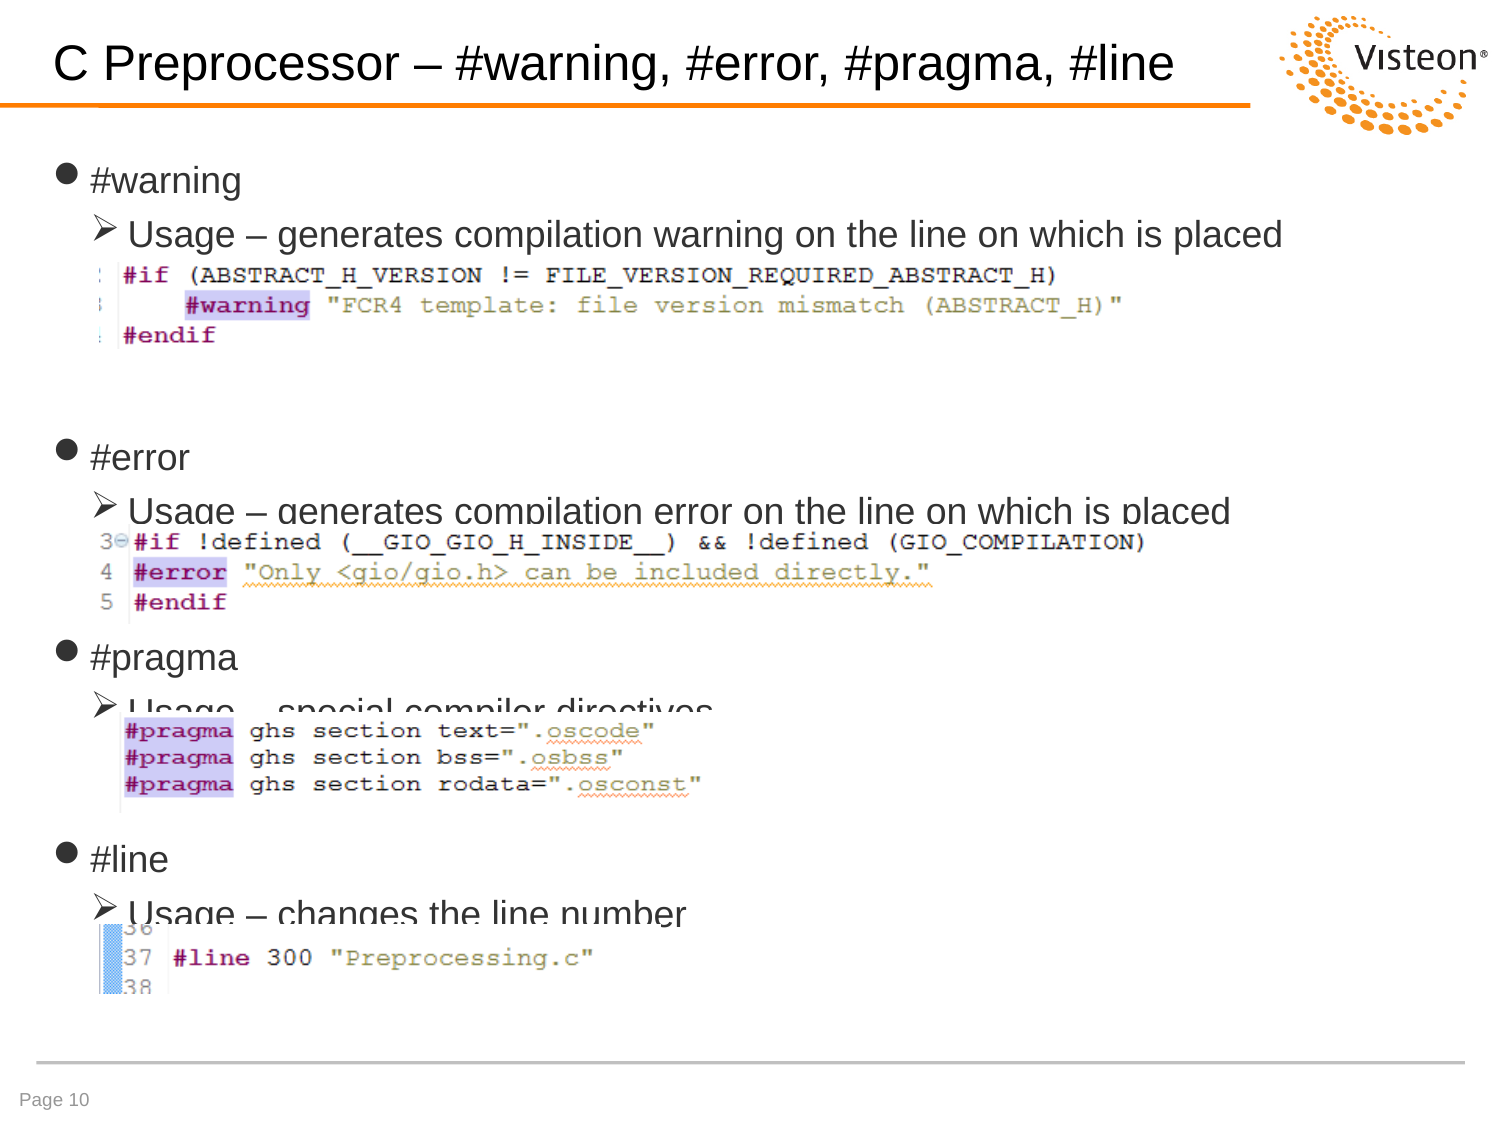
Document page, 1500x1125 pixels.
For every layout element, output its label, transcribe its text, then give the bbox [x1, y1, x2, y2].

picture [99, 924, 662, 994]
title C Preprocessor – #warning, #error, #pragma, #line [52, 20, 1251, 91]
picture [99, 262, 1127, 349]
slide_number Page 10 [4, 1079, 185, 1125]
picture [112, 712, 733, 813]
picture [1275, 6, 1492, 145]
list #warning Usage – generates compilation warning on the line on which is placed #error Usage – generates compilation error on the line on which is placed #pragma Usage – special compiler directives #line Usage – changes the line number [52, 155, 1448, 1022]
picture [99, 524, 1183, 624]
